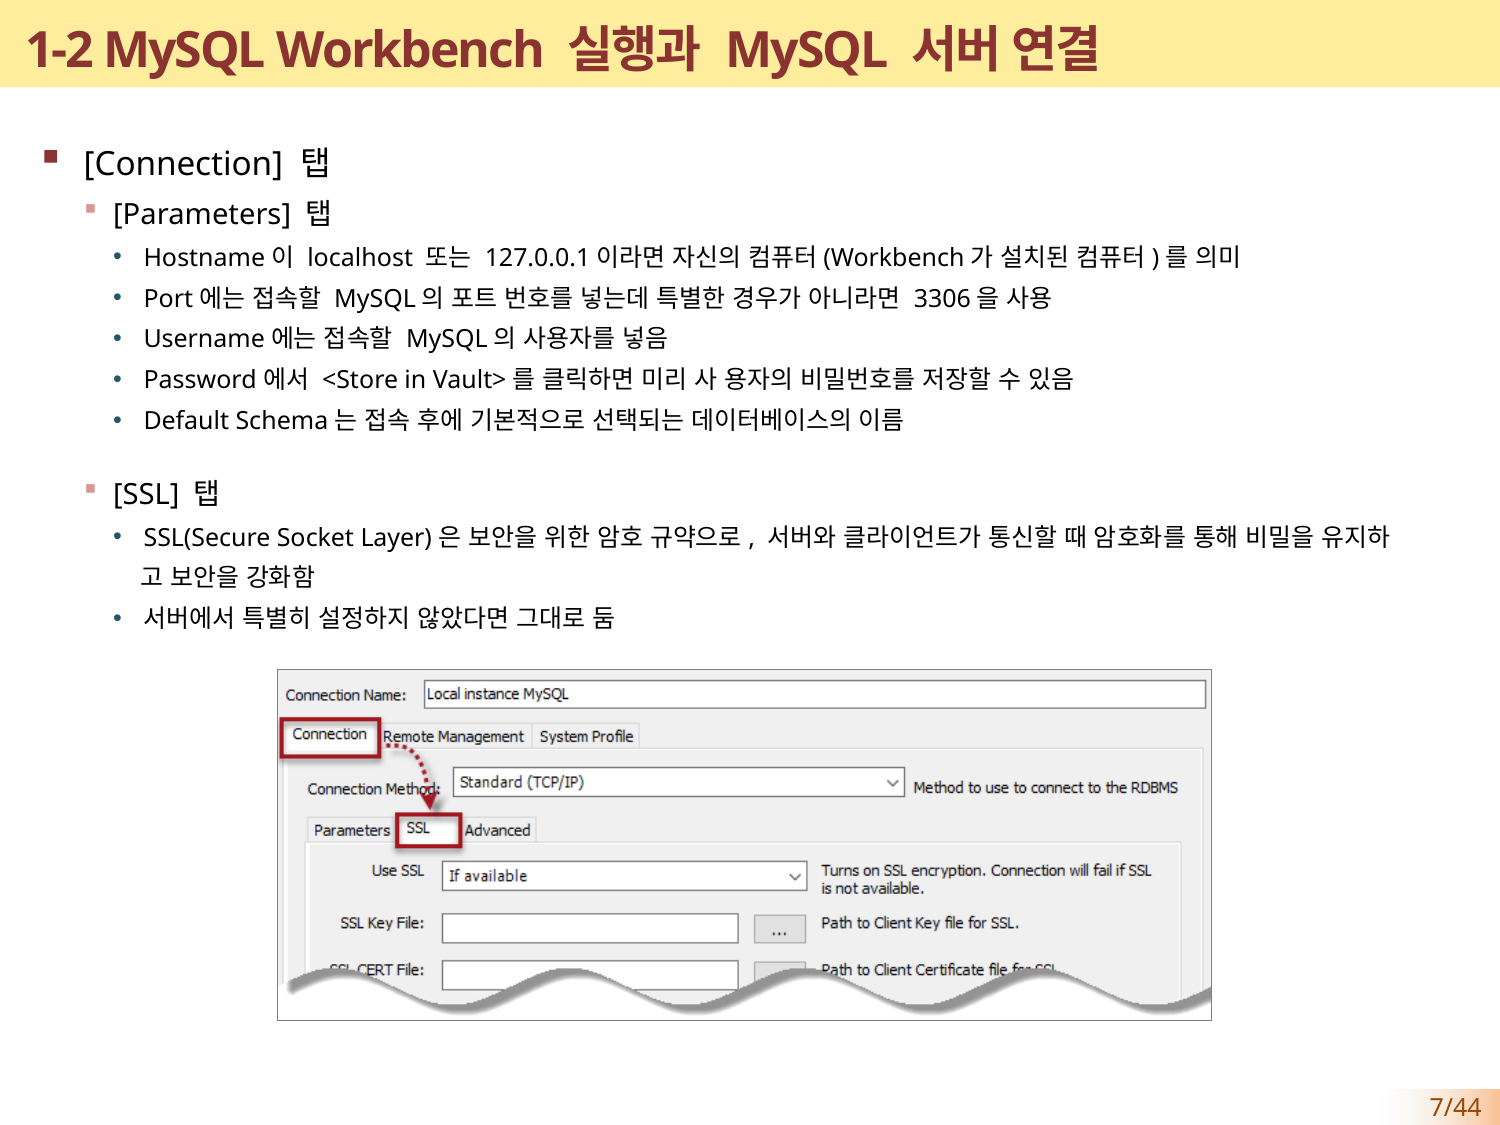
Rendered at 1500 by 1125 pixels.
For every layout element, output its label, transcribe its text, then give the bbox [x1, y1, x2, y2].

title 1-2 MySQL Workbench 실행과 MySQL 서버 연결 [10, 8, 1260, 87]
picture [277, 669, 1212, 1021]
list [Connection] 탭 [Parameters] 탭 Hostname이 localhost 또는 127.0.0.1이라면 자신의 컴퓨터(Workbench가 설치된 컴퓨터)를 의미 Port에는 접속할 MySQL의 포트 번호를 넣는데 특별한 경우가 아니라면 3306을 사용 Username에는 접속할 MySQL의 사용자를 넣음 Password에서 <Store in Vault>를 클릭하면 미리 사 용자의 비밀번호를 저장할 수 있음 Default Schema는 접속 후에 기본적으로 선택되는 데이터베이스의 이름 [SSL] 탭 SSL(Secure Socket Layer)은 보안을 위한 암호 규약으로, 서버와 클라이언트가 통신할 때 암호화를 통해 비밀을 유지하 고 보안을 강화함 서버에서 특별히 설정하지 않았다면 그대로 둠 [10, 126, 1481, 1057]
